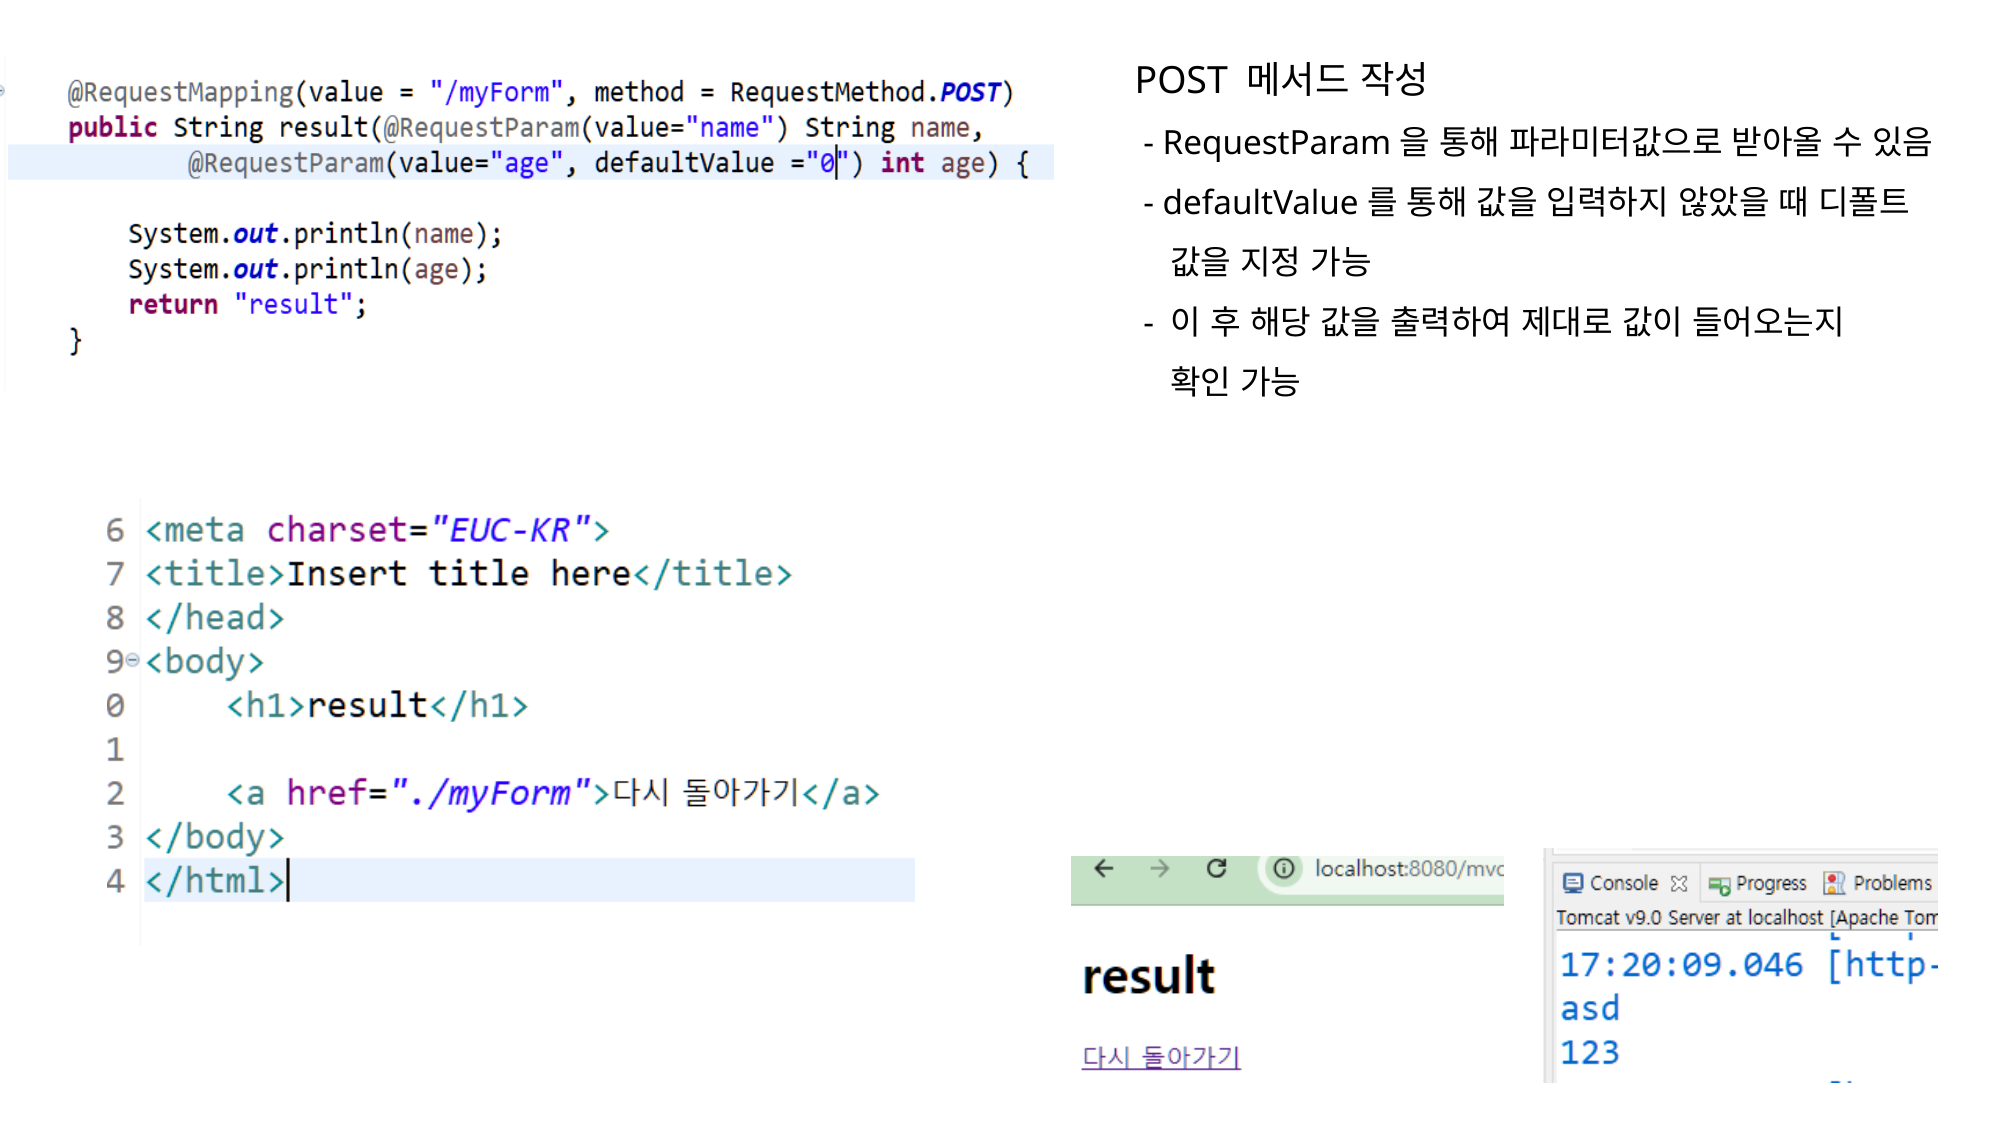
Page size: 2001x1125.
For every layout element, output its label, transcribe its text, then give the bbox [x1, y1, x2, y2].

picture [1543, 848, 1938, 1083]
text_box POST 메서드 작성 - RequestParam을 통해 파라미터값으로 받아올 수 있음 - defaultValue를 통해 값을 입력하지 않았을 때 디폴트 값을 지정 가능 - 이 후 해당 값을 출력하여 제대로 값이 들어오는지 확인 가능 [1119, 26, 2000, 409]
picture [0, 56, 1054, 391]
picture [1071, 856, 1504, 1125]
picture [107, 498, 915, 946]
